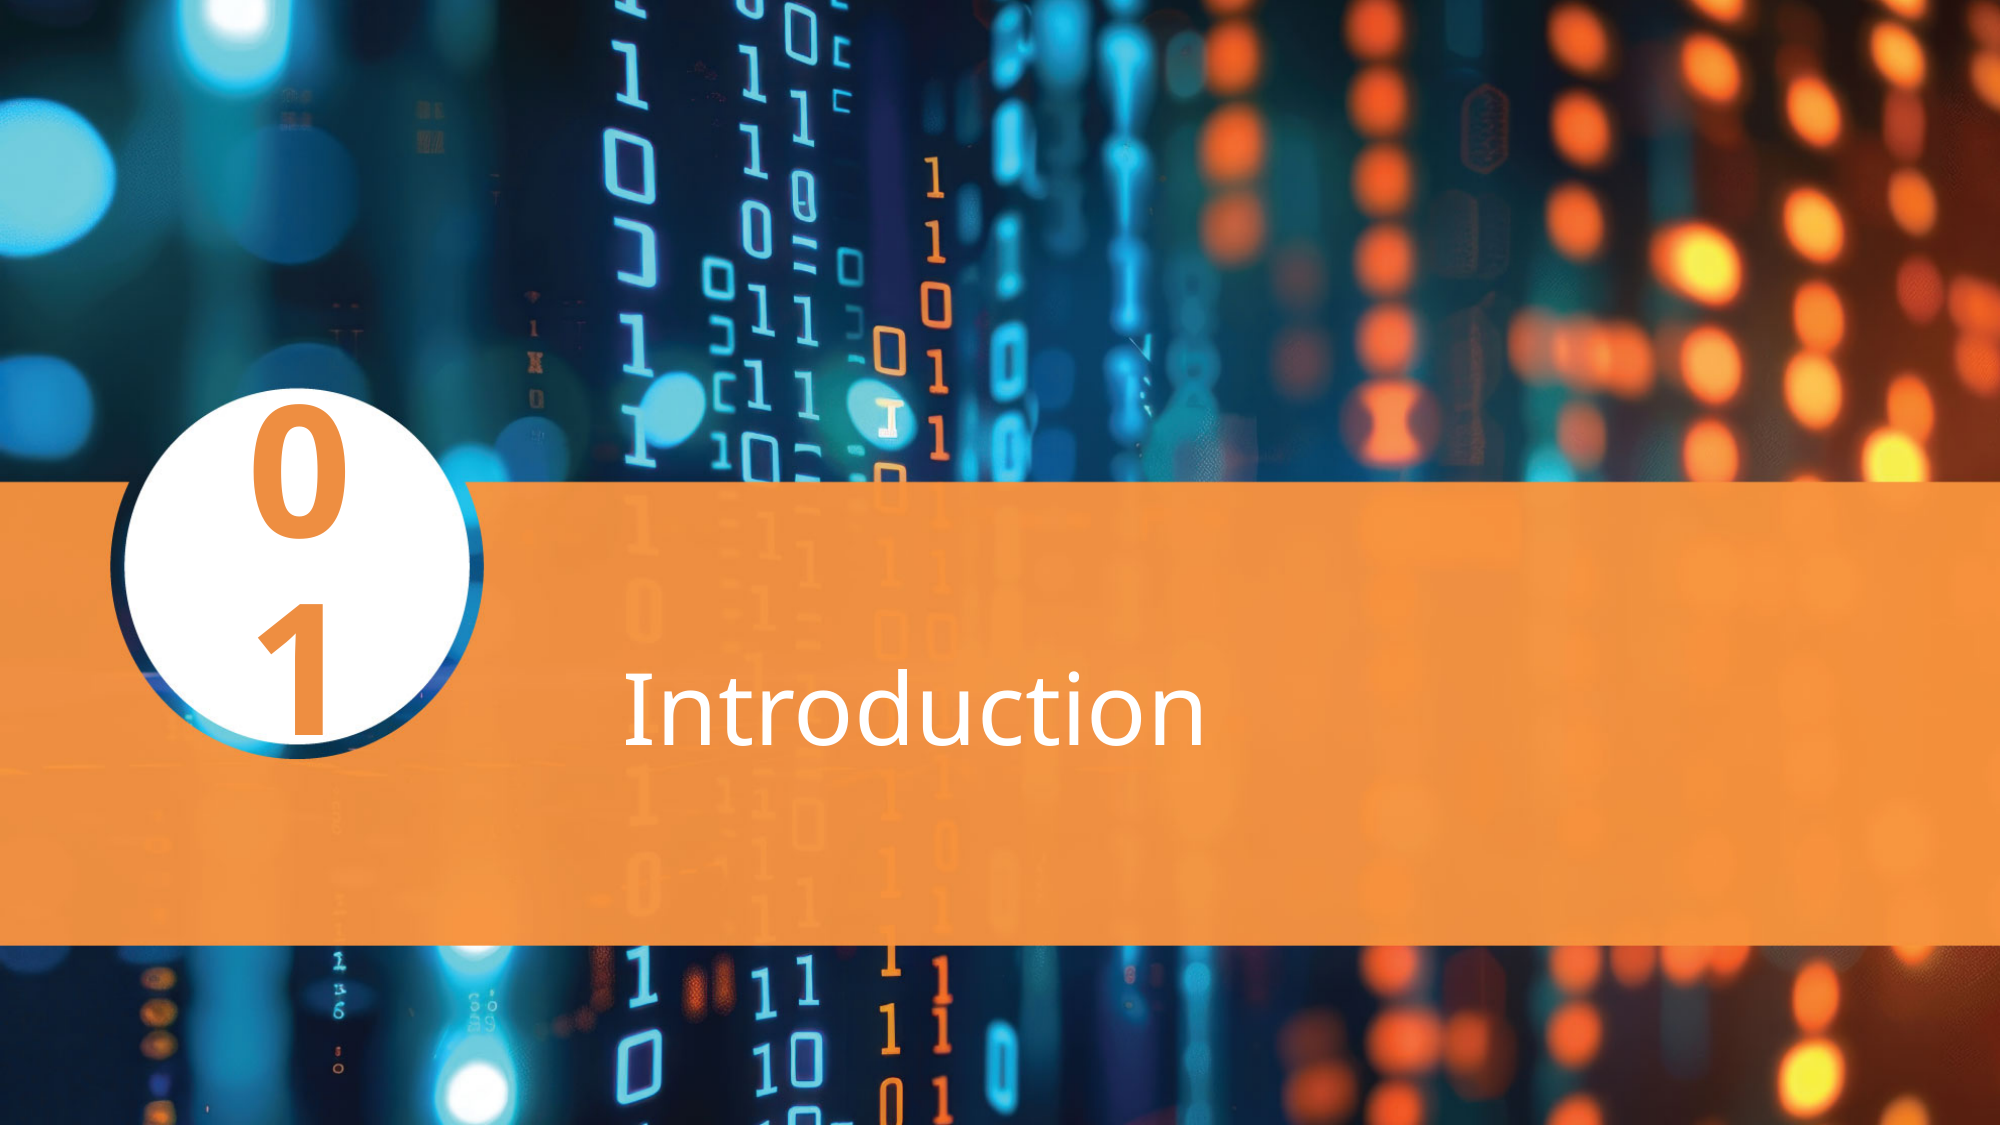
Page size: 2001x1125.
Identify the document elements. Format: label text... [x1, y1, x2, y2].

list 01 [182, 450, 418, 704]
picture [0, 0, 2000, 1125]
title Introduction [607, 536, 1858, 891]
